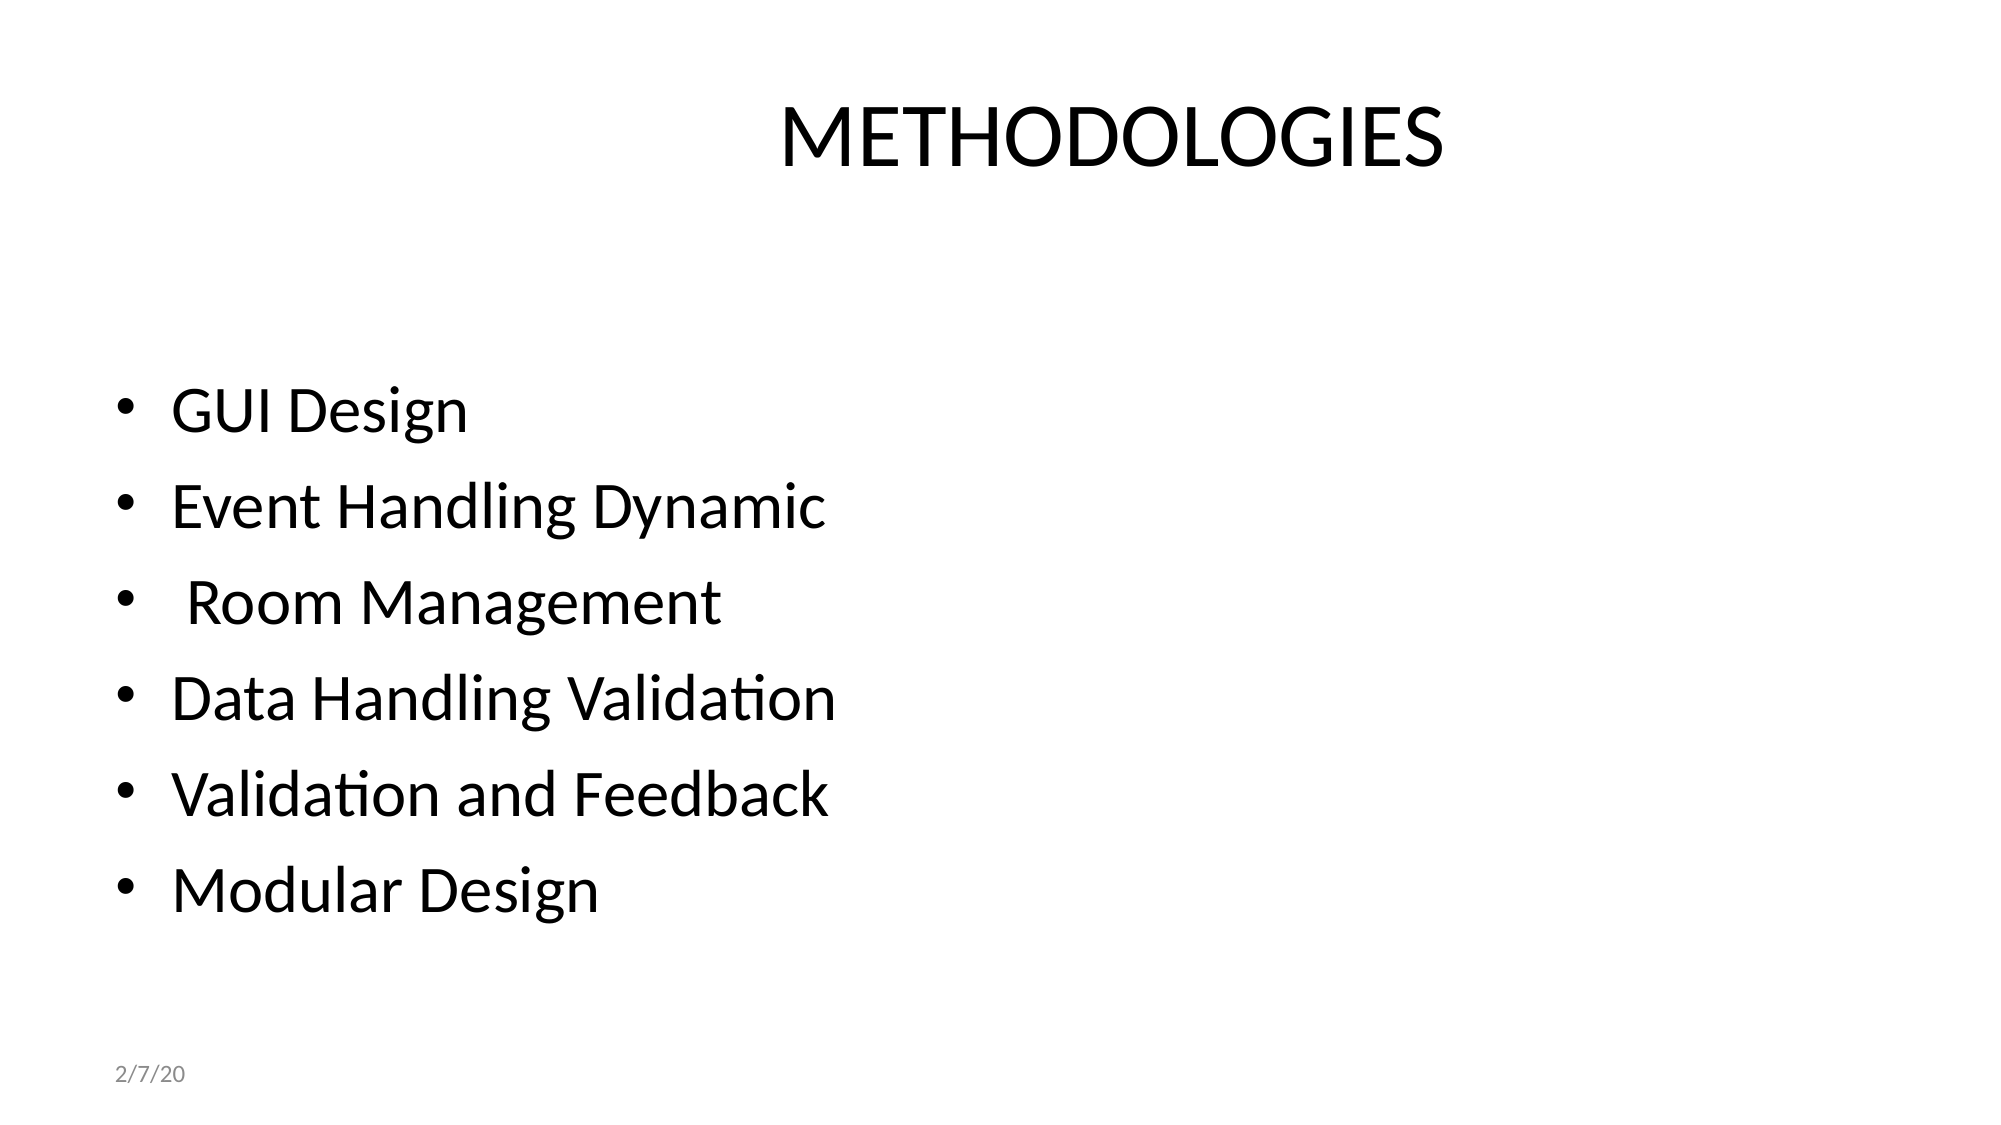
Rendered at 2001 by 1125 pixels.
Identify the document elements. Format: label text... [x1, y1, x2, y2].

list GUI Design Event Handling Dynamic Room Management Data Handling Validation Validation and Feedback Modular Design [99, 262, 1900, 1005]
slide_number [99, 1042, 567, 1103]
title METHODOLOGIES [99, 45, 1900, 233]
